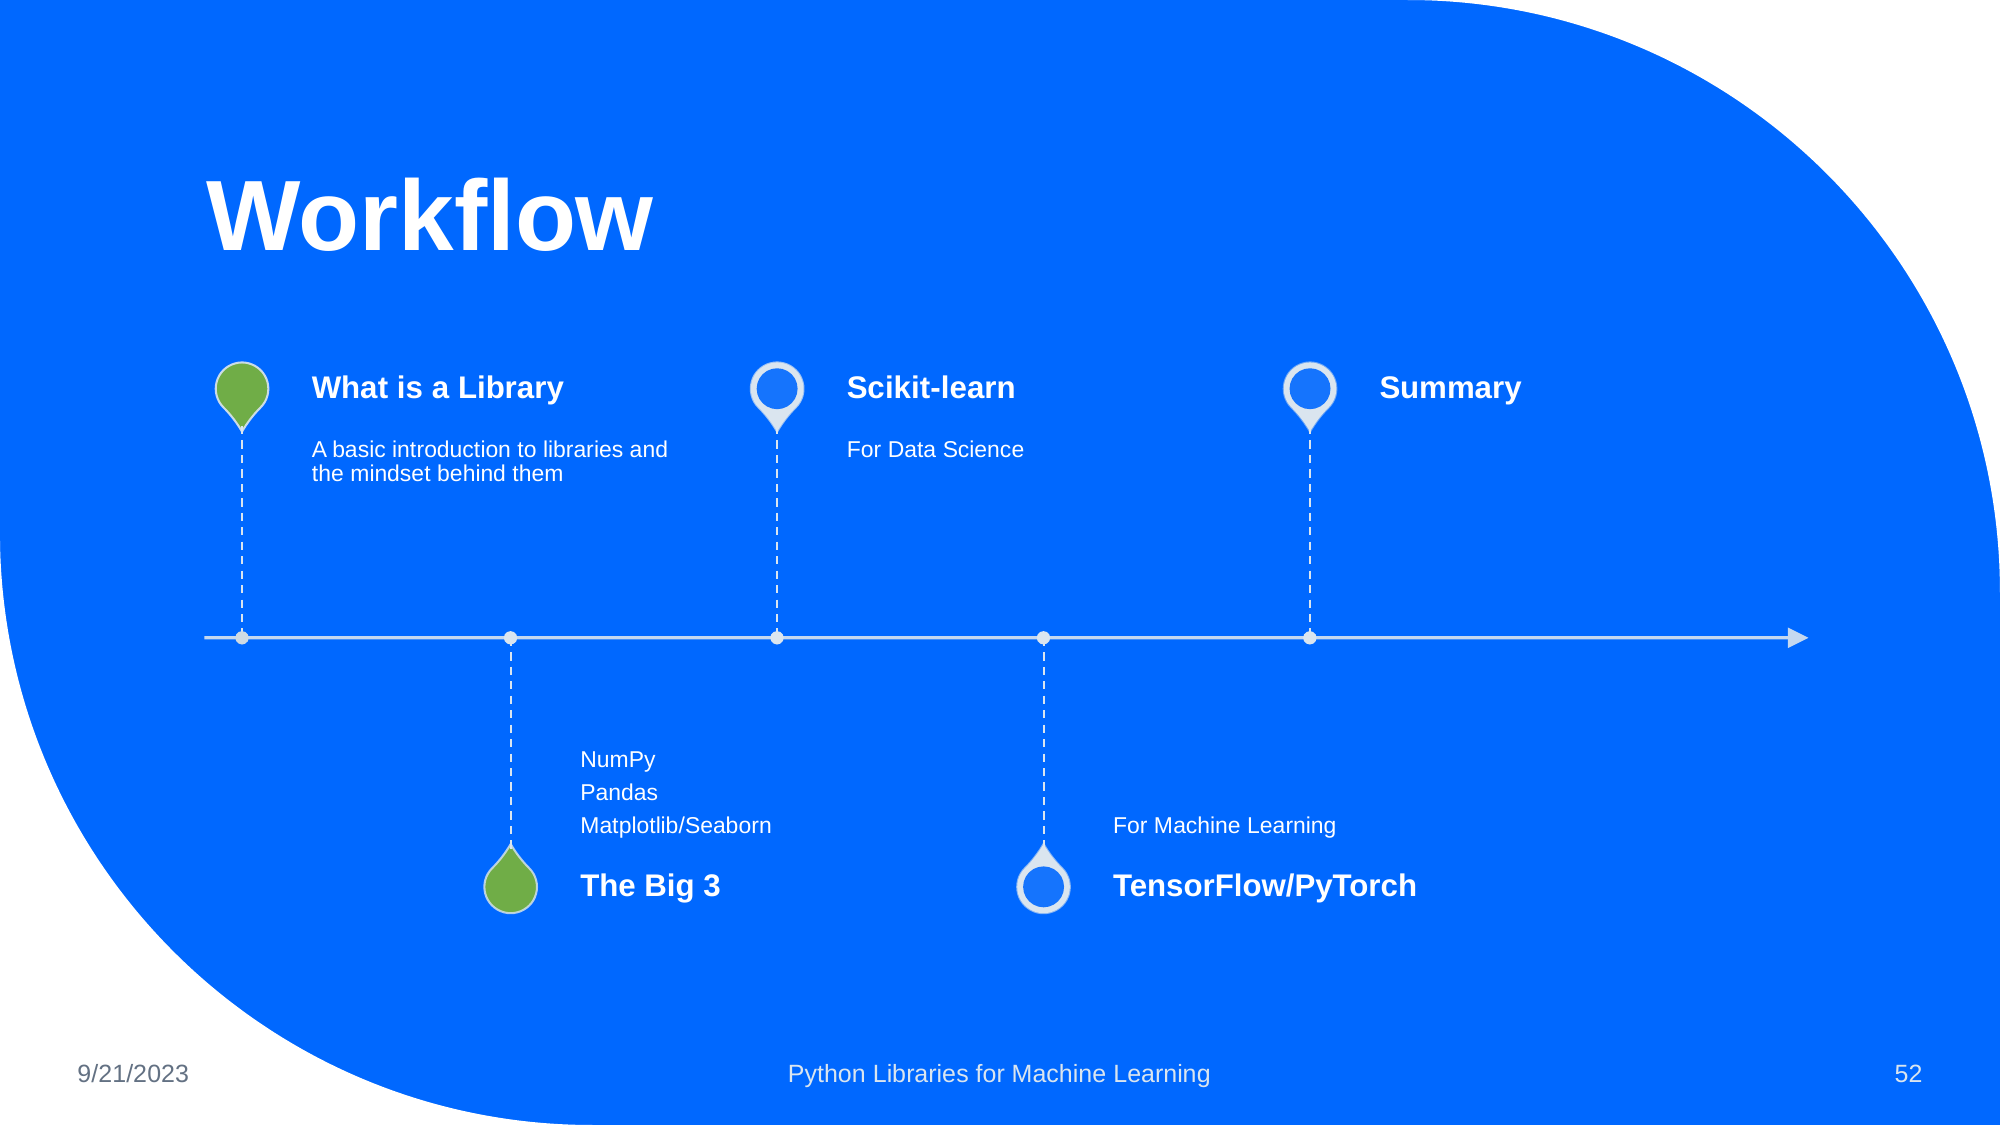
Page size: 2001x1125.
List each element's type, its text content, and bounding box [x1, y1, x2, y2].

slide_number ‹#› [1665, 1042, 1938, 1103]
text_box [203, 351, 1809, 925]
title Workflow [191, 62, 1796, 280]
footer Python Libraries for Machine Learning [662, 1042, 1338, 1103]
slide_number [62, 1042, 342, 1103]
